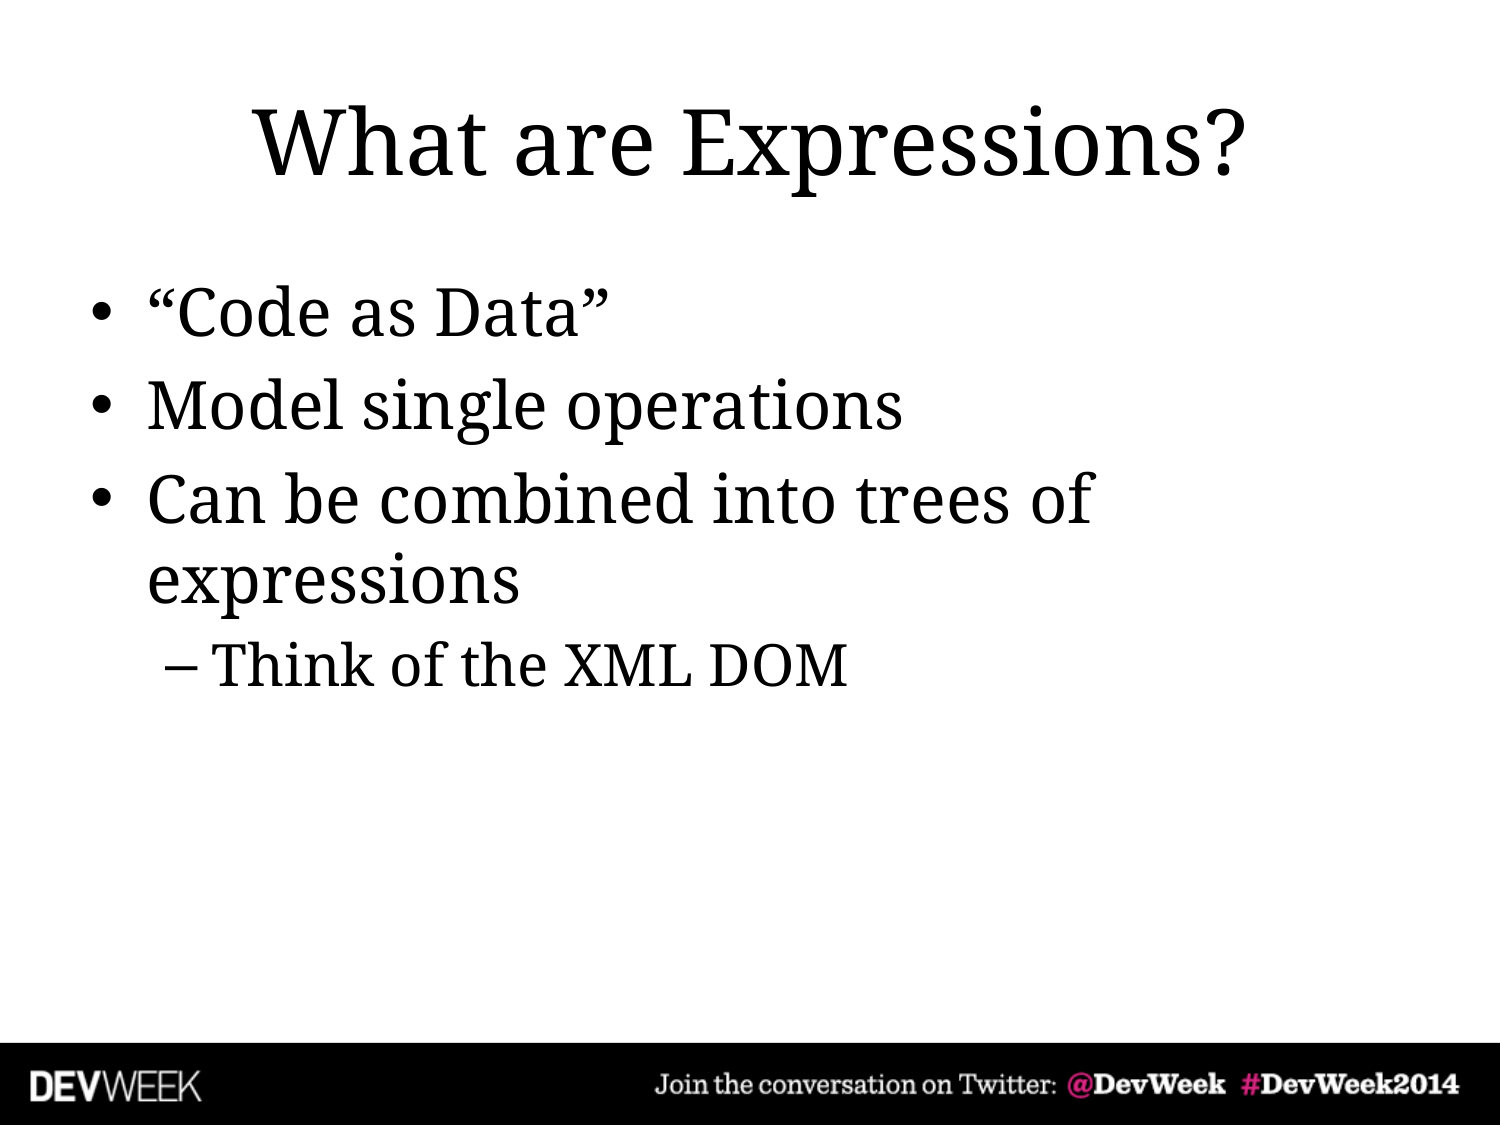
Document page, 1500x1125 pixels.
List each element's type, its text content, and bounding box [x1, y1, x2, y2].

picture [0, 0, 1500, 1125]
list “Code as Data” Model single operations Can be combined into trees of expressions Think of the XML DOM [75, 262, 1425, 1005]
title What are Expressions? [75, 45, 1425, 233]
